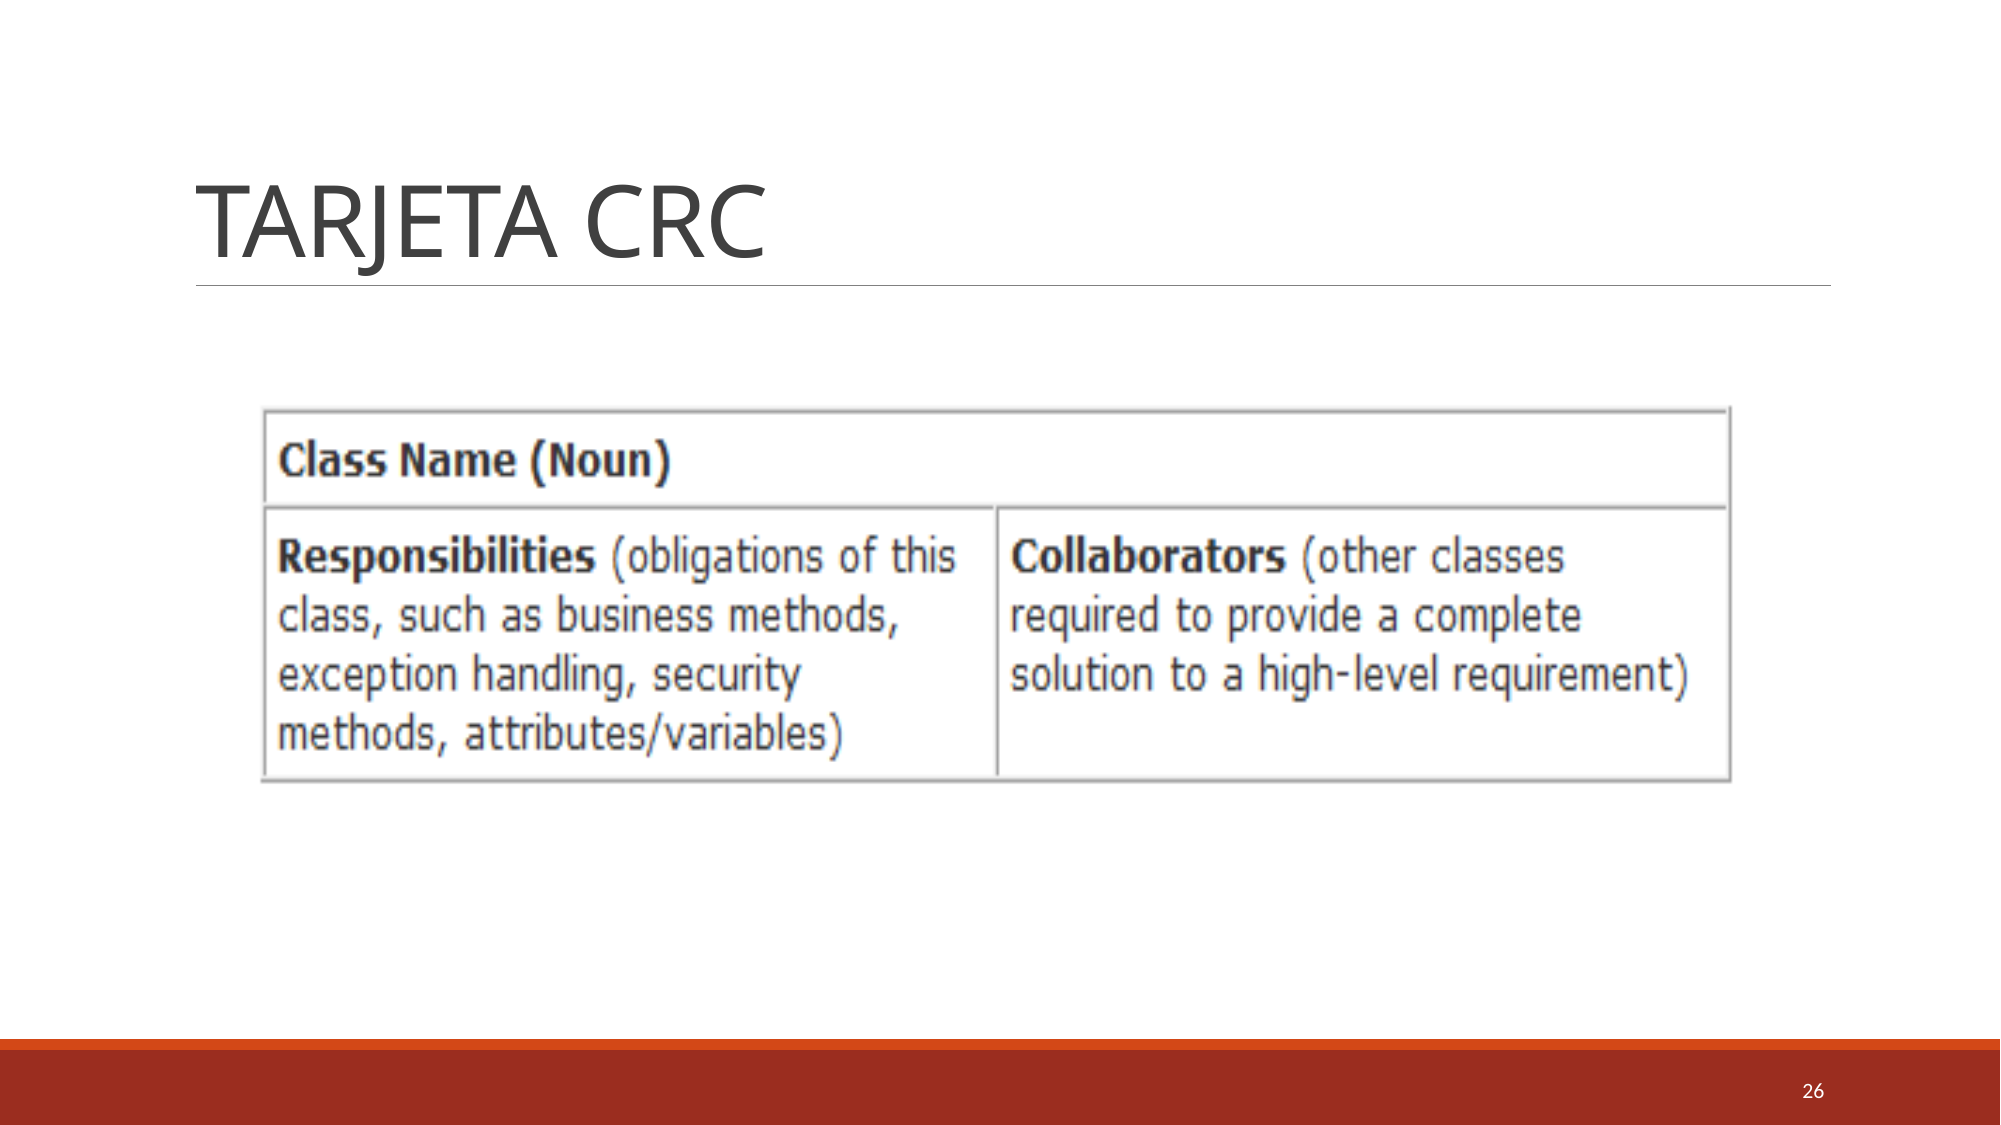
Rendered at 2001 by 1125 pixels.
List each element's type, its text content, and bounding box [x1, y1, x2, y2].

slide_number 26 [1624, 1059, 1840, 1120]
title TARJETA CRC [180, 47, 1830, 285]
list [249, 339, 1751, 845]
